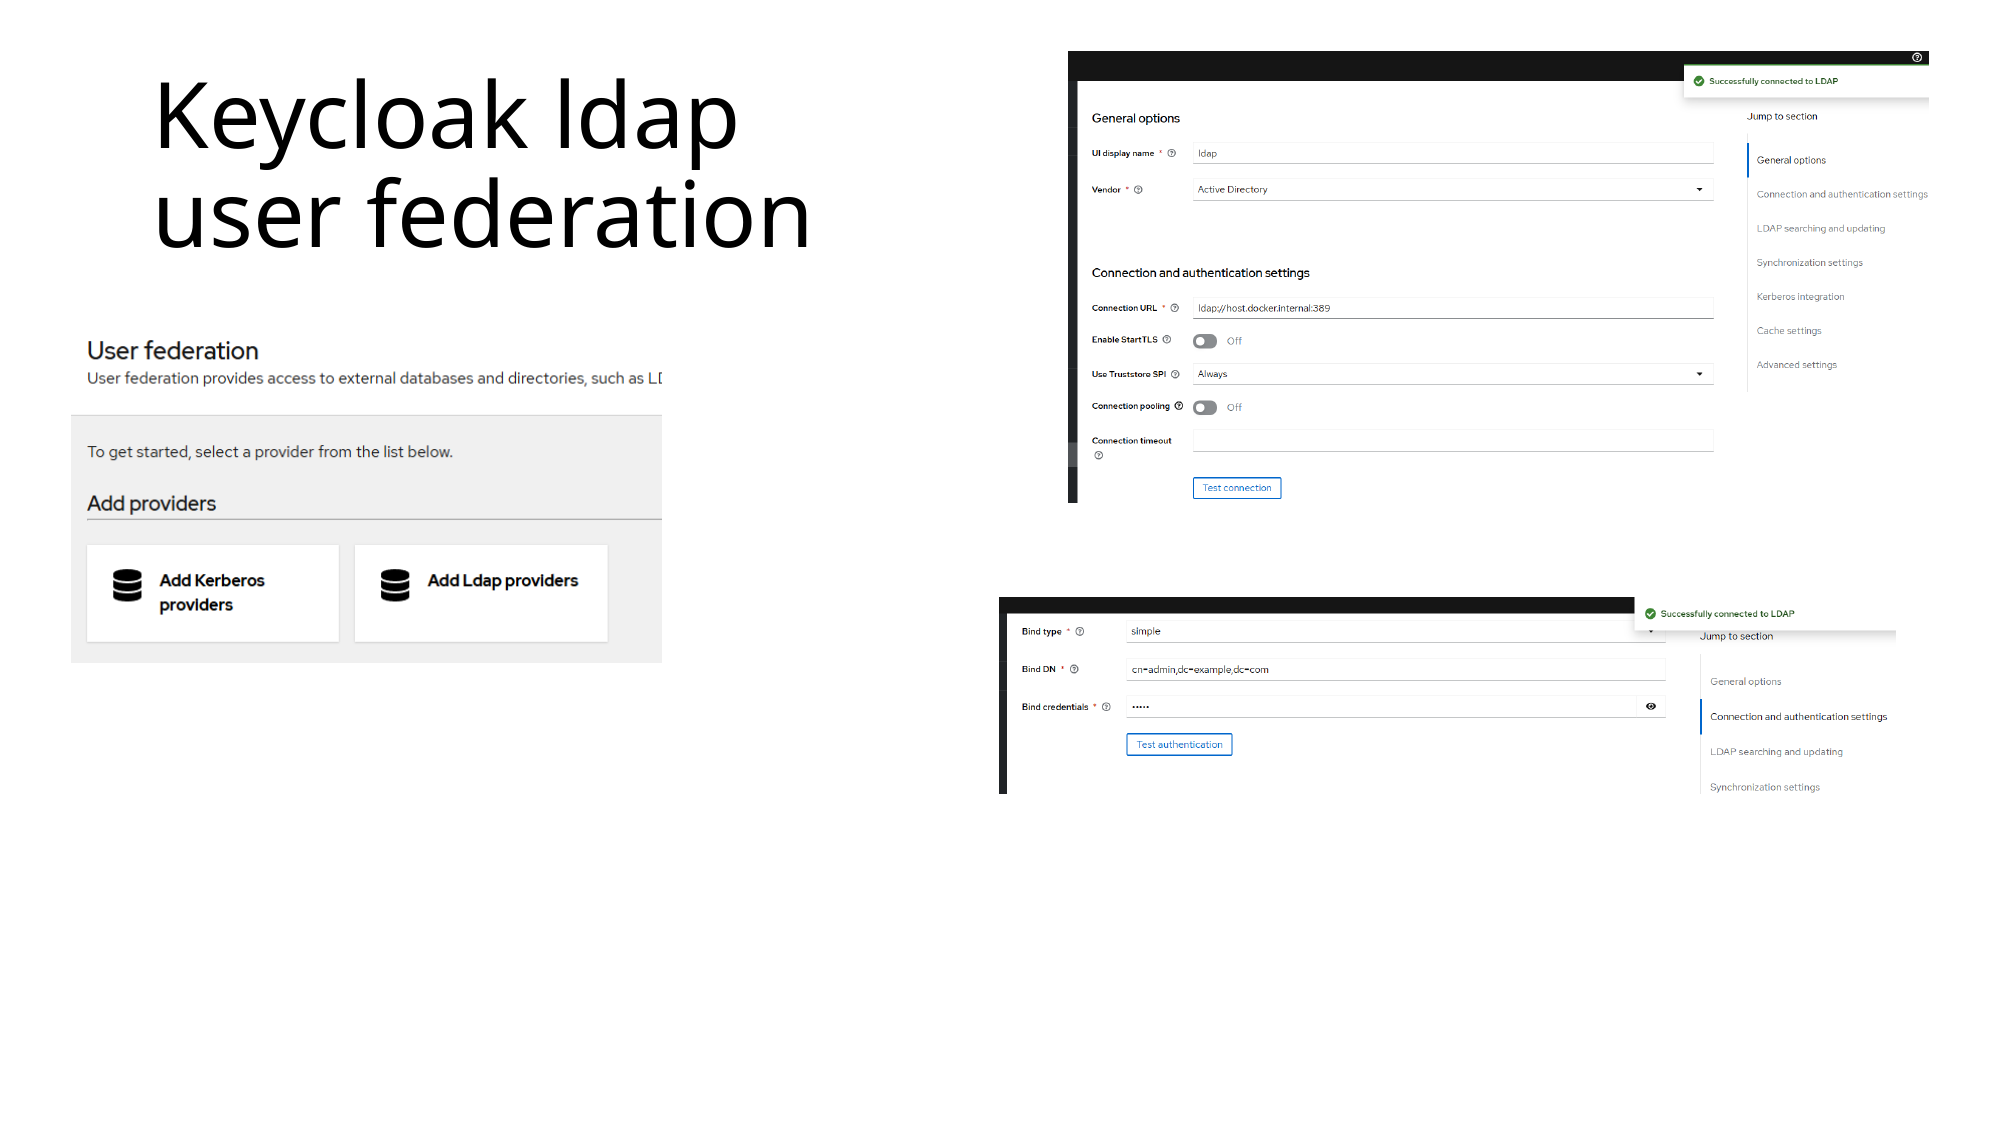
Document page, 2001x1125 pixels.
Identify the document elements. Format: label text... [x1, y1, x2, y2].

title Keycloak ldap user federation [137, 59, 1067, 278]
picture [70, 320, 662, 663]
picture [999, 596, 1896, 795]
picture [1067, 51, 1930, 504]
